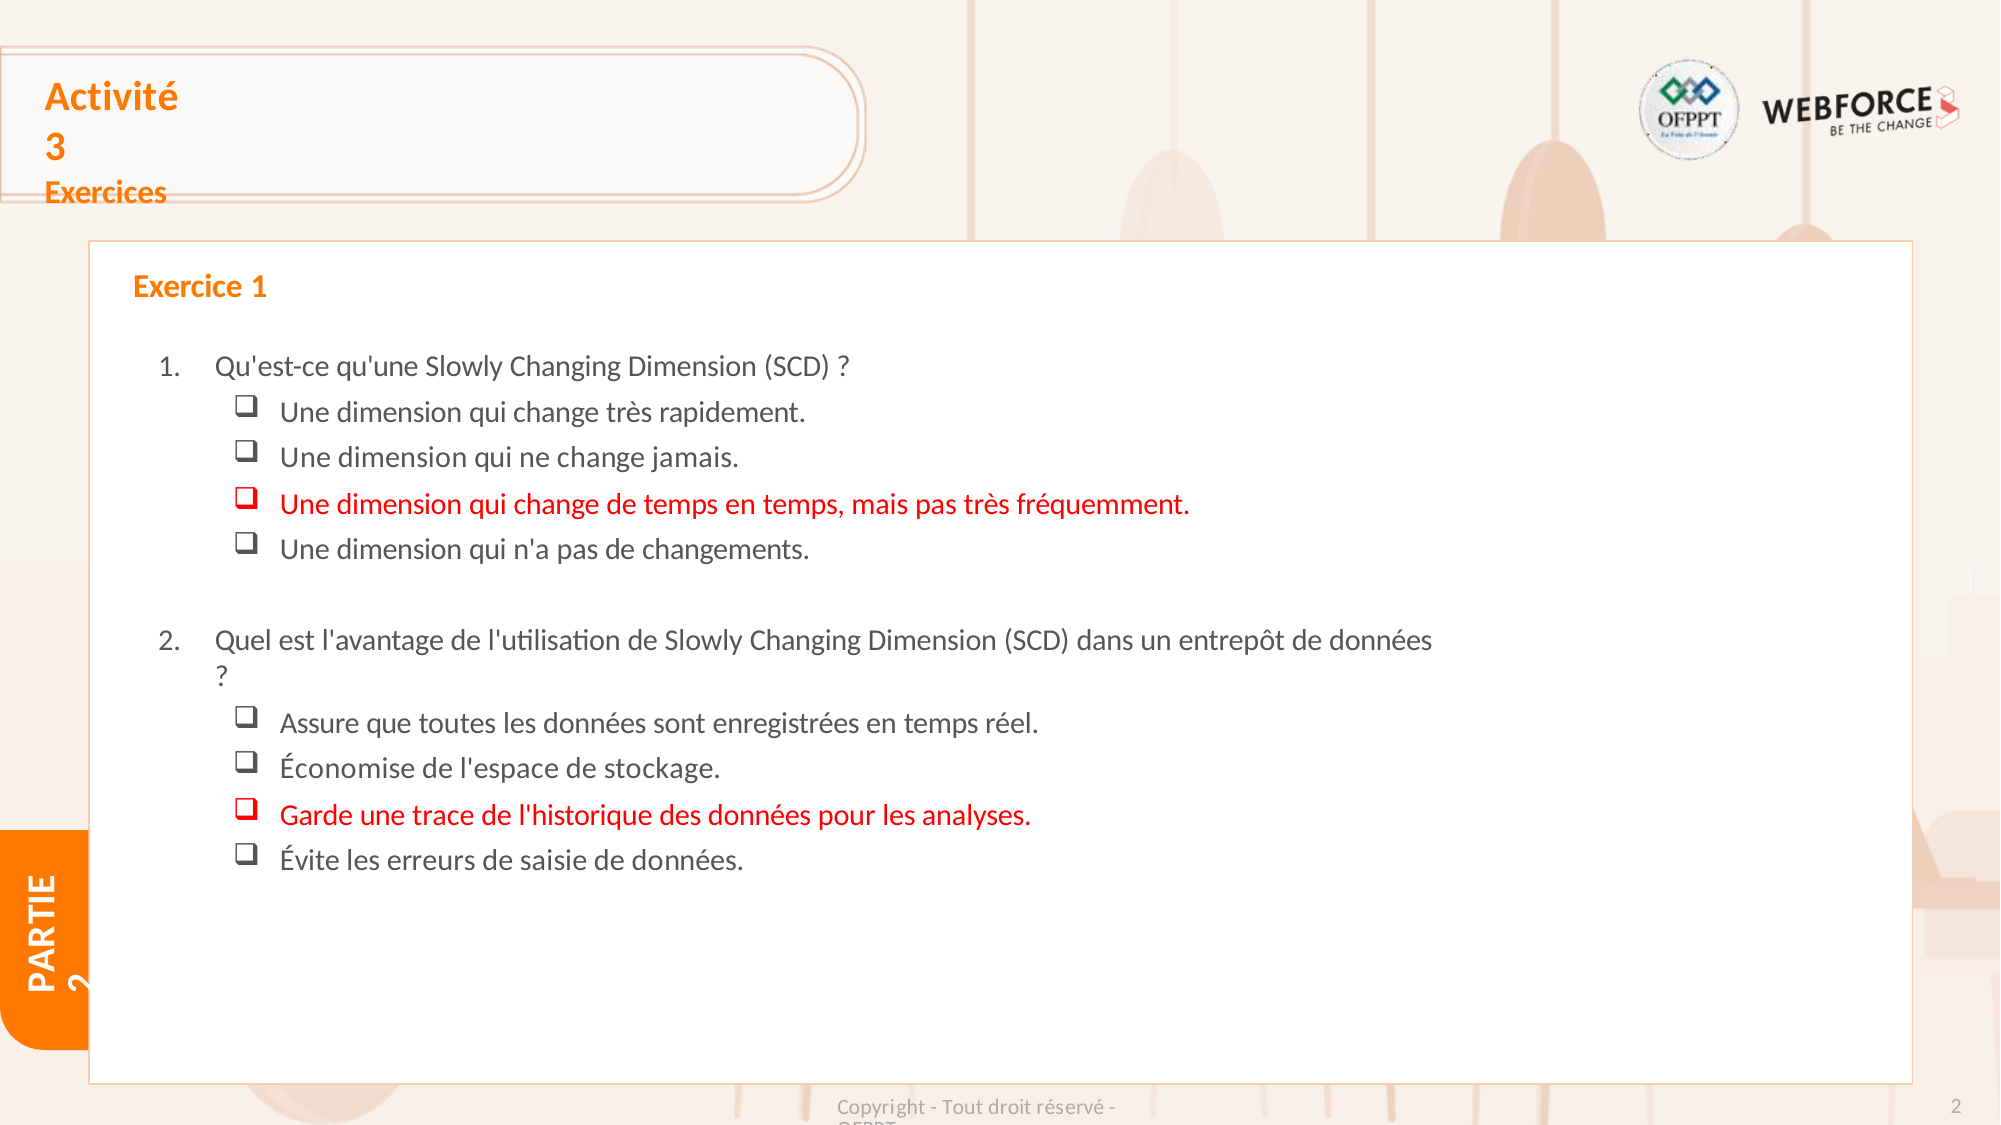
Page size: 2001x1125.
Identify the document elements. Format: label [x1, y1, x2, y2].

text_box [0, 239, 1914, 1086]
picture [0, 0, 2000, 1125]
